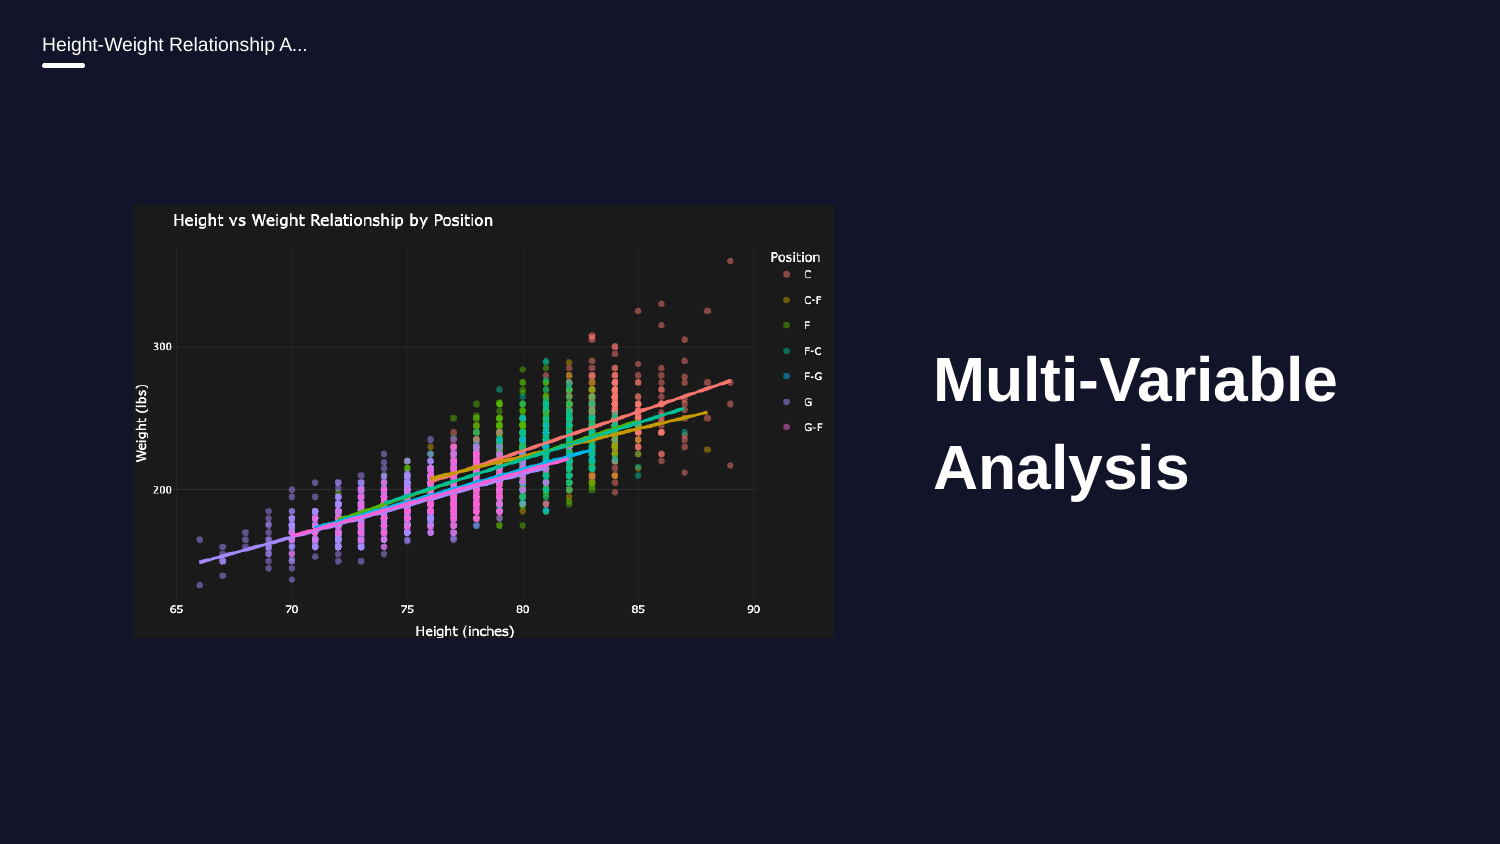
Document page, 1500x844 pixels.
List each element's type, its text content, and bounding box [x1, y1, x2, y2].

picture [133, 205, 834, 638]
picture [42, 63, 85, 68]
text_box Multi-Variable Analysis [933, 327, 1369, 522]
text_box Height-Weight Relationship A... [42, 33, 343, 60]
